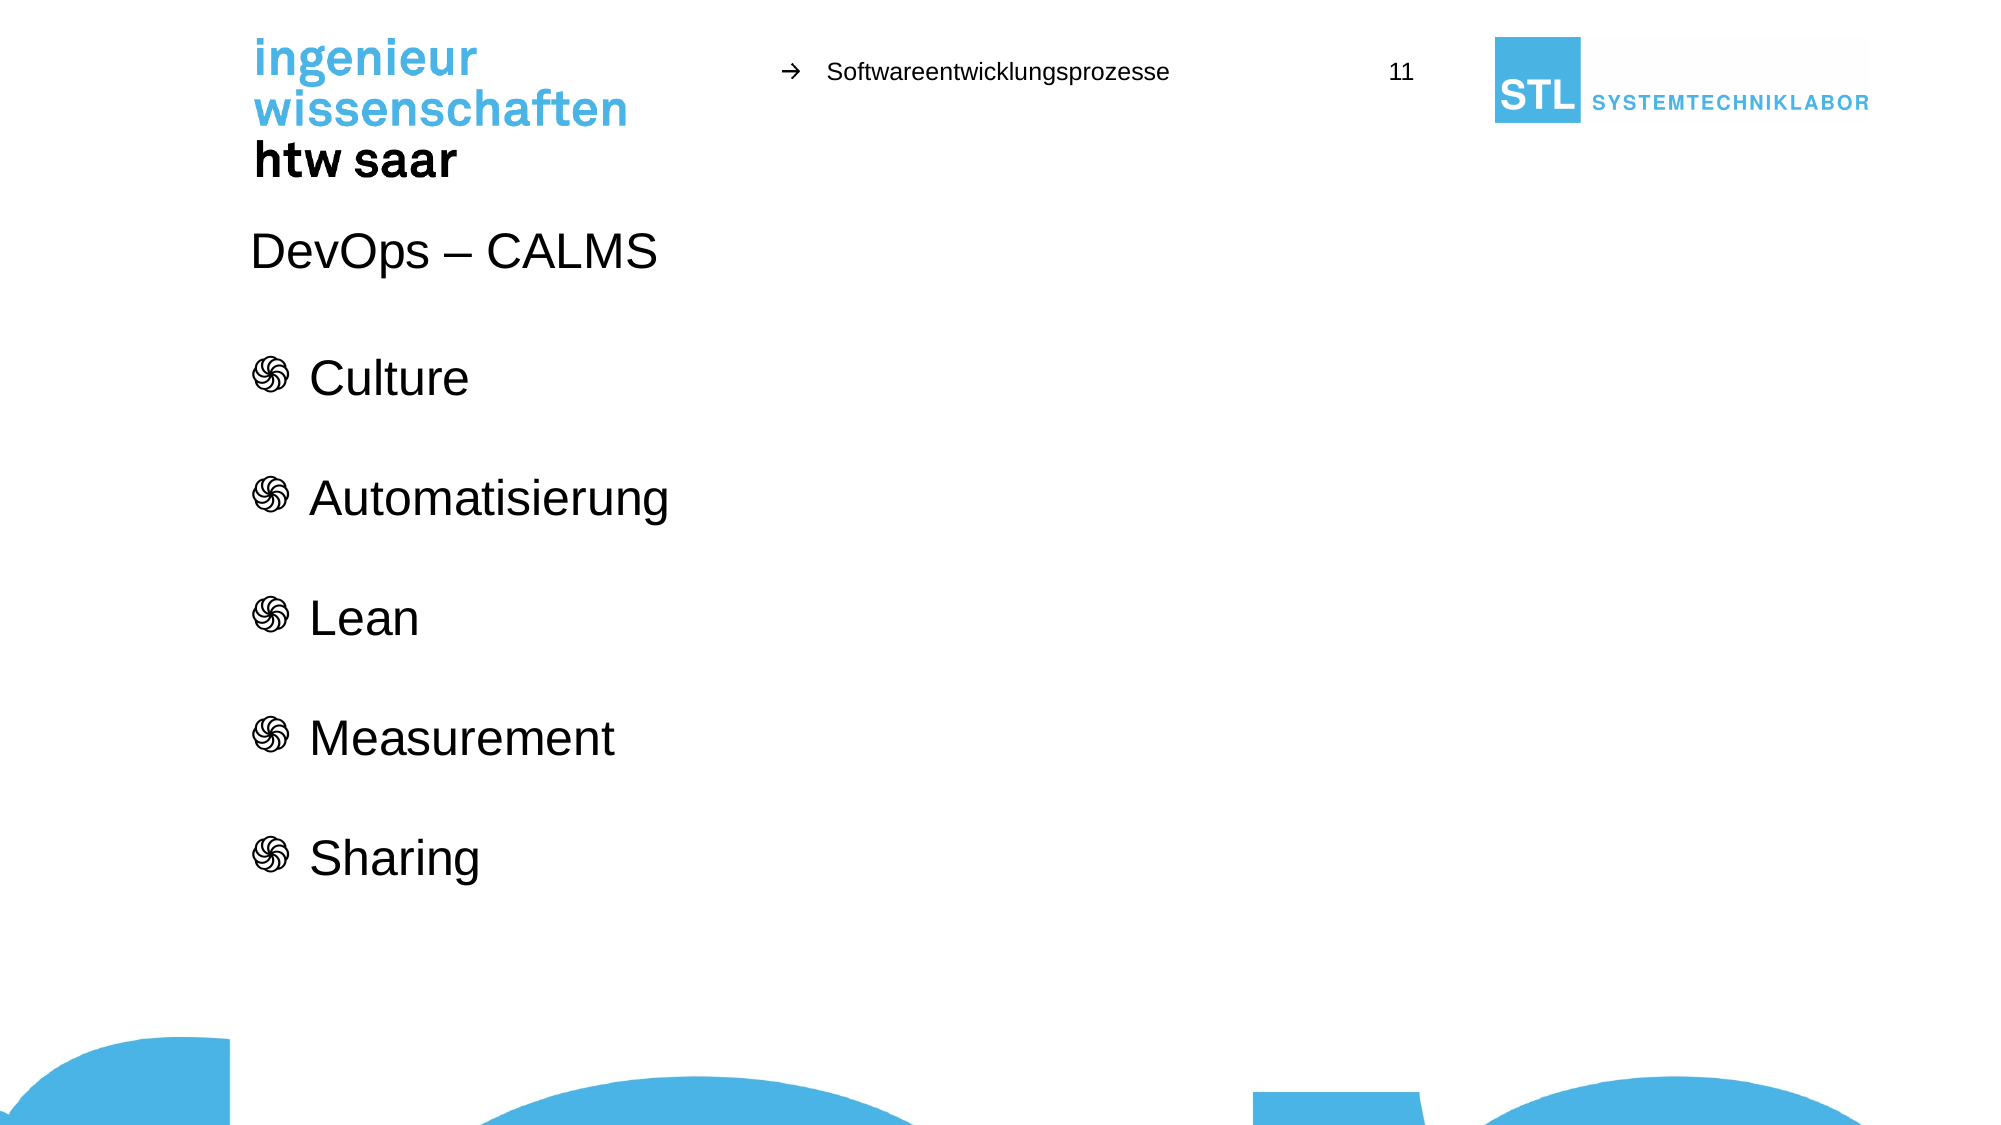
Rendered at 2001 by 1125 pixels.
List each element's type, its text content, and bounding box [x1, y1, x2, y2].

slide_number Softwareentwicklungsprozesse [811, 40, 1344, 101]
picture [782, 63, 800, 79]
slide_number 11 [1373, 40, 1475, 101]
picture [253, 37, 626, 178]
list Culture Automatisierung Lean Measurement Sharing [250, 338, 1869, 1036]
picture [1495, 37, 1870, 123]
title DevOps – CALMS [250, 211, 1869, 334]
picture [0, 233, 2000, 1125]
